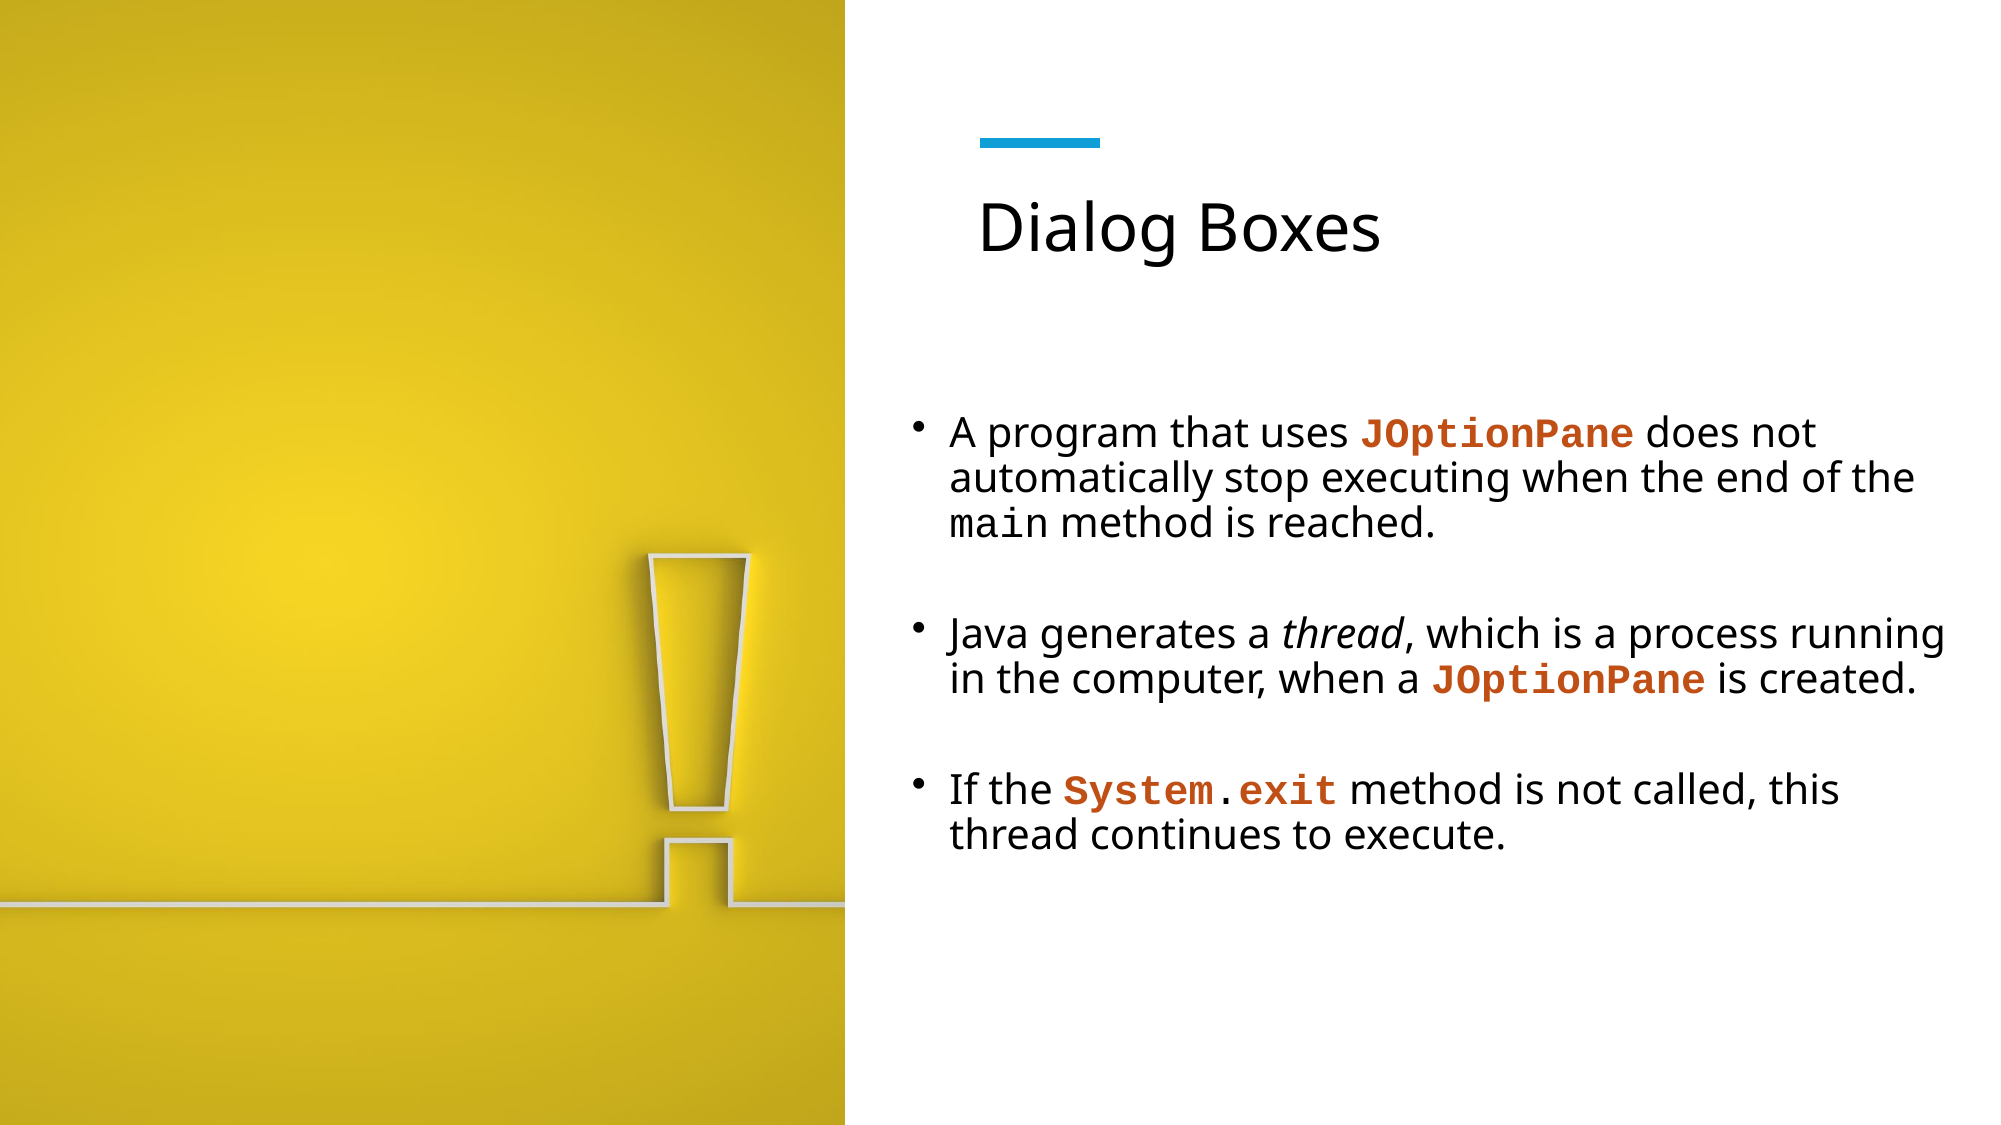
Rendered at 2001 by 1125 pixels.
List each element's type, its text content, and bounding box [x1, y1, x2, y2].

title Dialog Boxes [962, 186, 1856, 332]
list A program that uses JOptionPane does not automatically stop executing when the end of the main method is reached. Java generates a thread, which is a process running in the computer, when a JOptionPane is created. If the System.exit method is not called, this thread continues to execute. [896, 332, 1966, 922]
picture [0, 0, 846, 1125]
